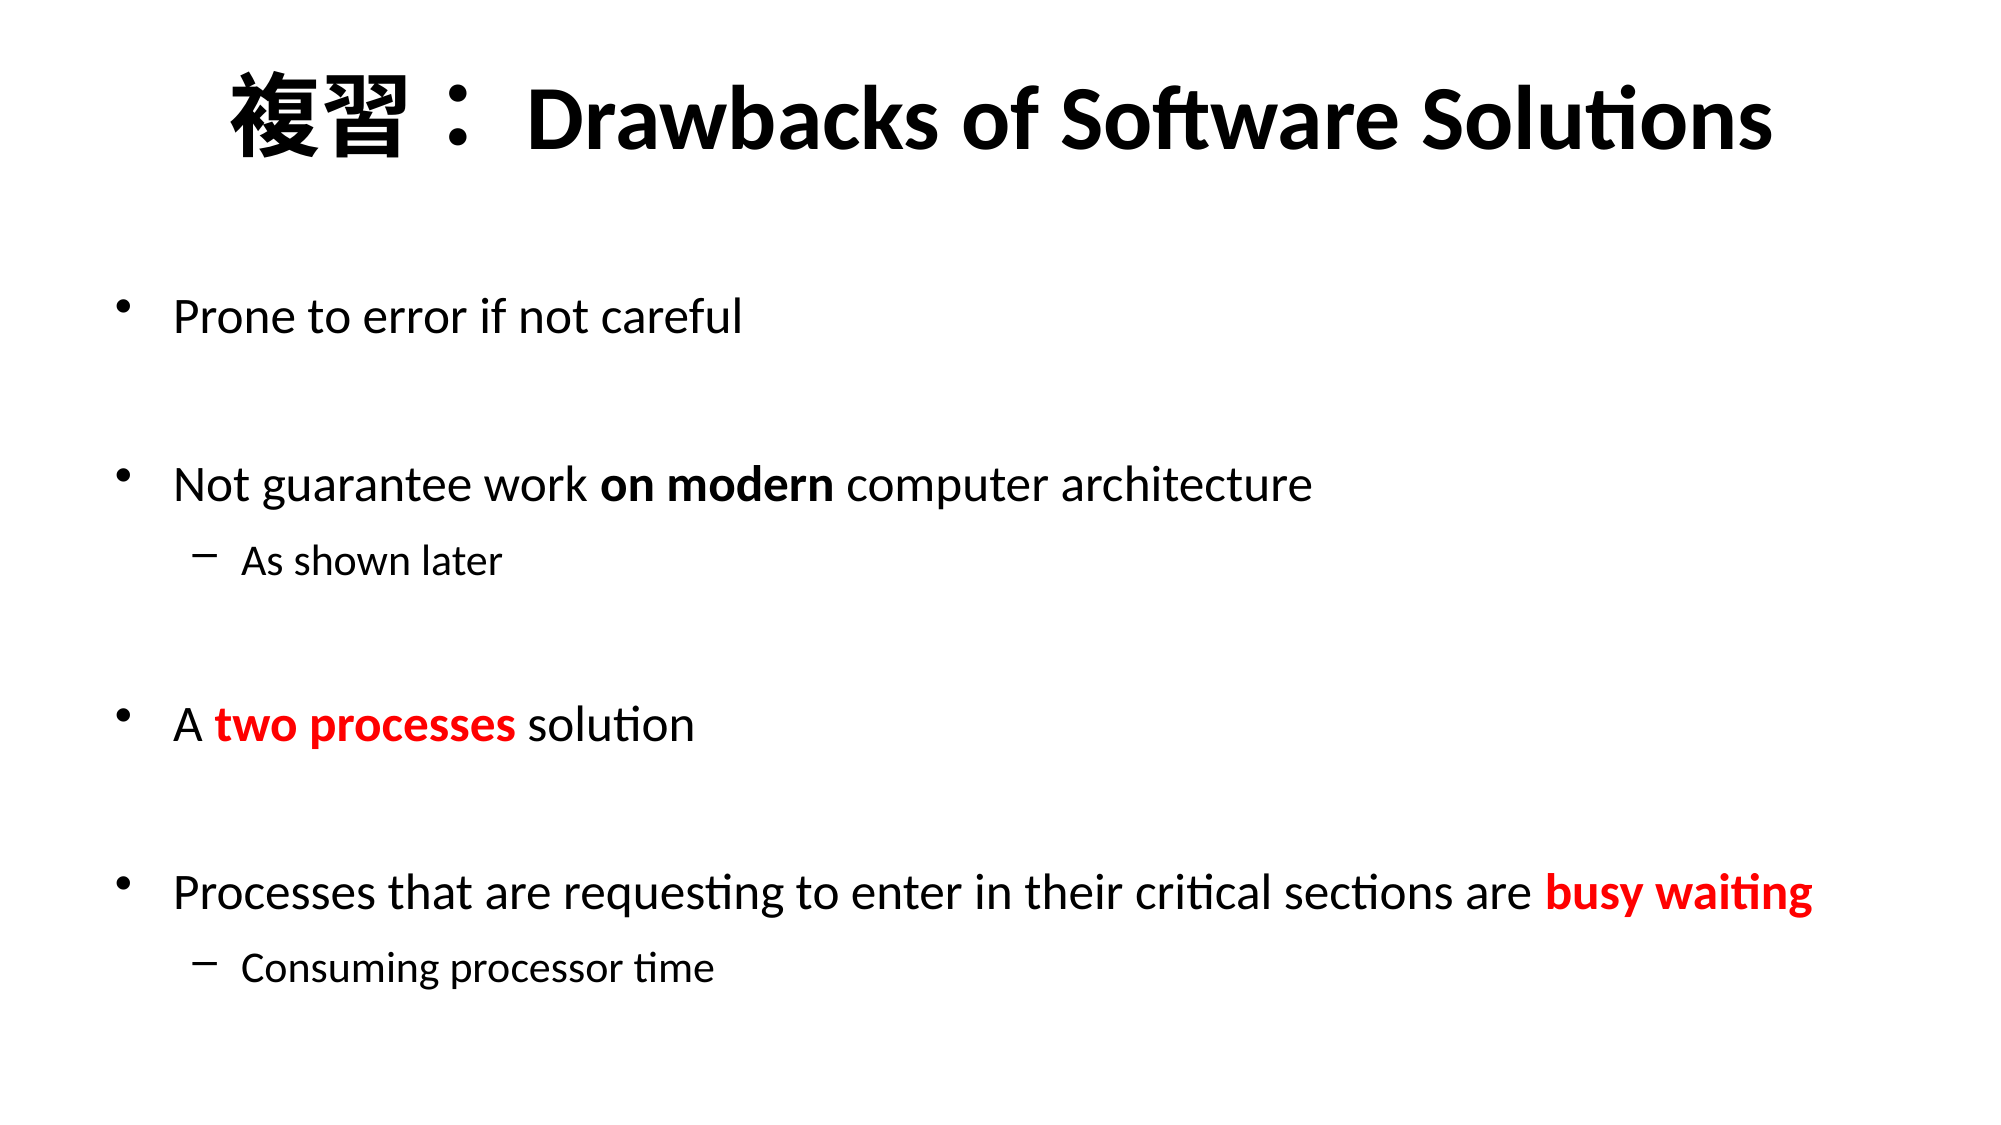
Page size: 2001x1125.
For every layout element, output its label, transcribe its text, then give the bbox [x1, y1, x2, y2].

list Prone to error if not careful Not guarantee work on modern computer architecture As shown later A two processes solution Processes that are requesting to enter in their critical sections are busy waiting Consuming processor time [99, 262, 1901, 1006]
title 複習：Drawbacks of Software Solutions [102, 18, 1903, 207]
